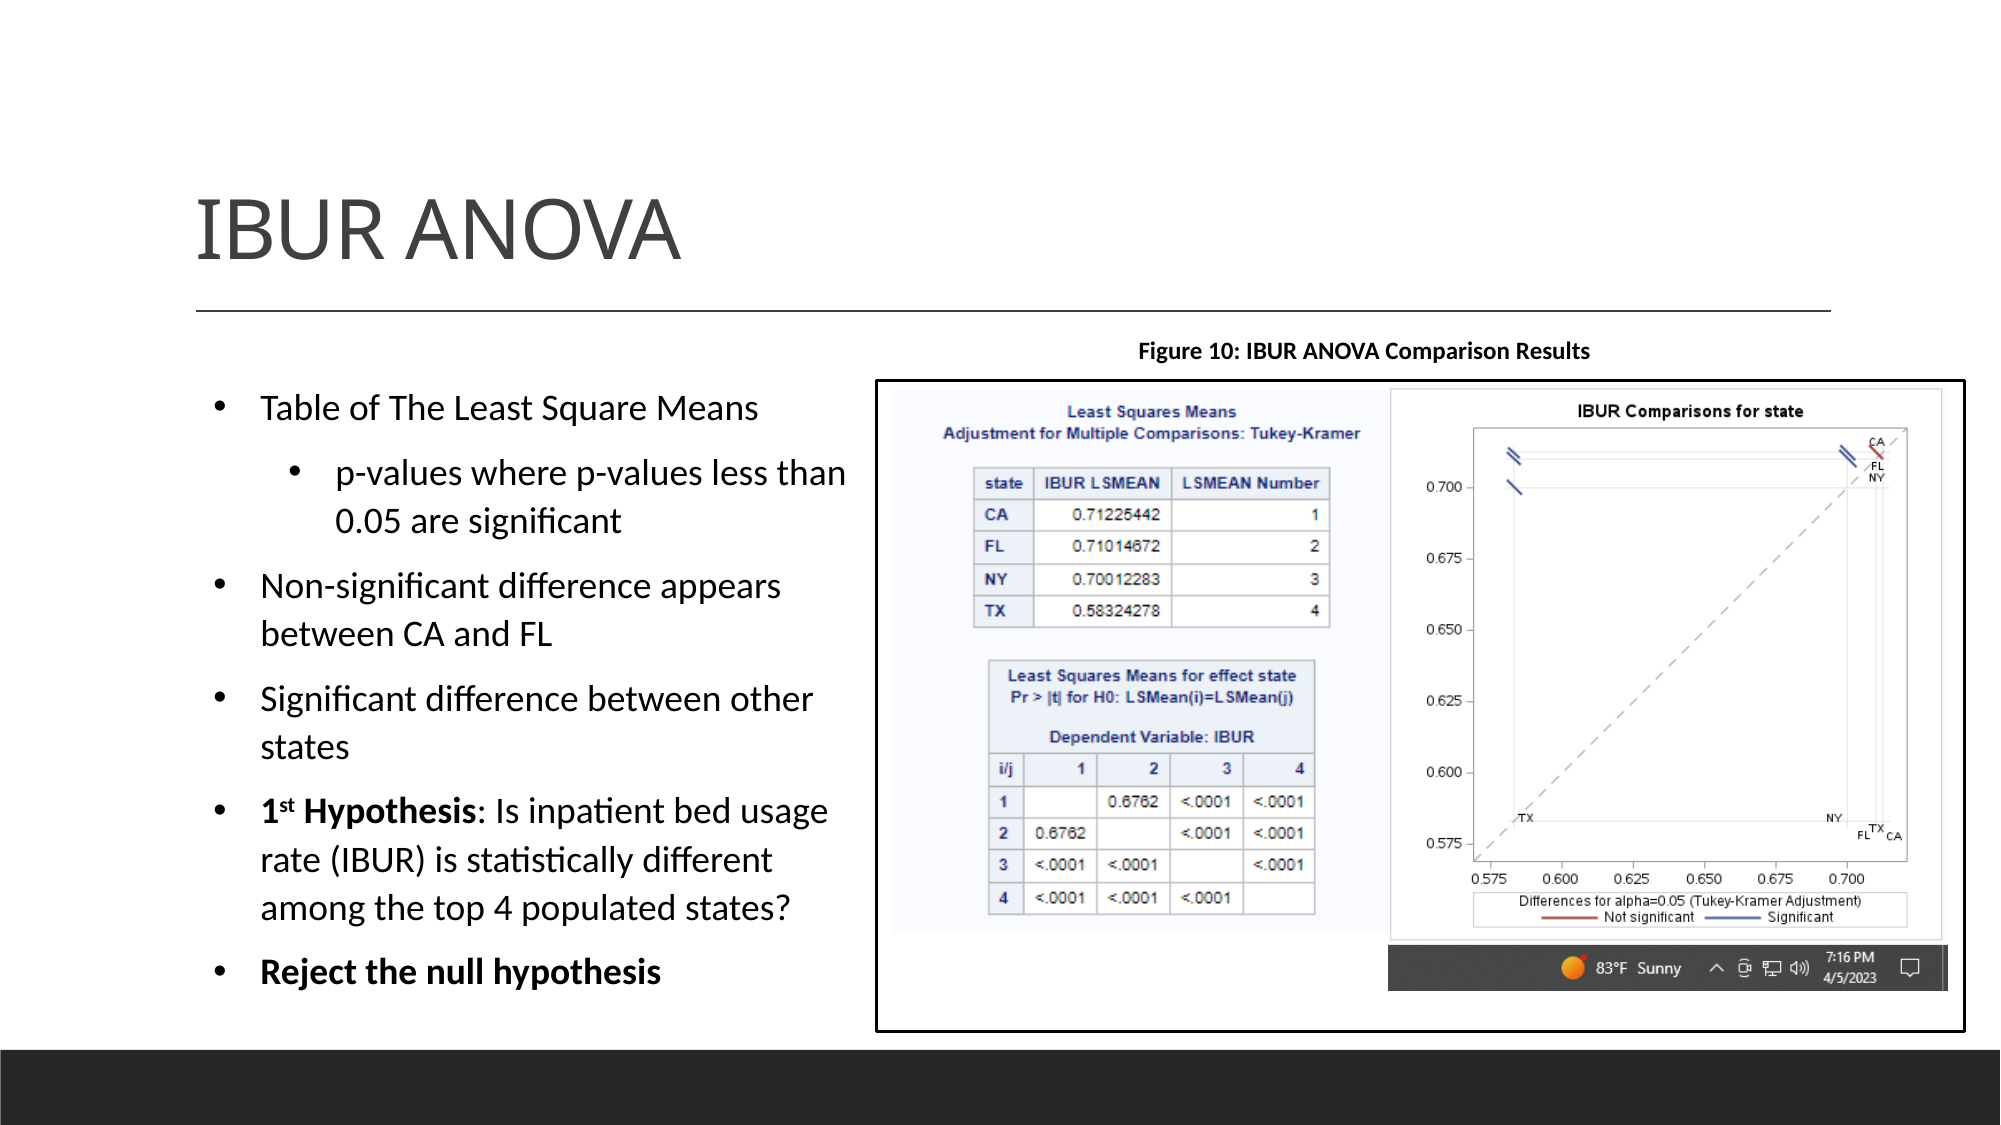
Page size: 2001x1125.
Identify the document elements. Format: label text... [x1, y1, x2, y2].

text_box Table of The Least Square Means p-values where p-values less than 0.05 are significant Non-significant difference appears between CA and FL Significant difference between other states 1st Hypothesis: Is inpatient bed usage rate (IBUR) is statistically different among the top 4 populated states? Reject the null hypothesis [198, 372, 877, 1125]
text_box [875, 379, 1966, 1033]
title IBUR ANOVA [180, 47, 1830, 285]
text_box Figure 10: IBUR ANOVA Comparison Results [1123, 327, 2000, 373]
picture [891, 385, 1948, 992]
